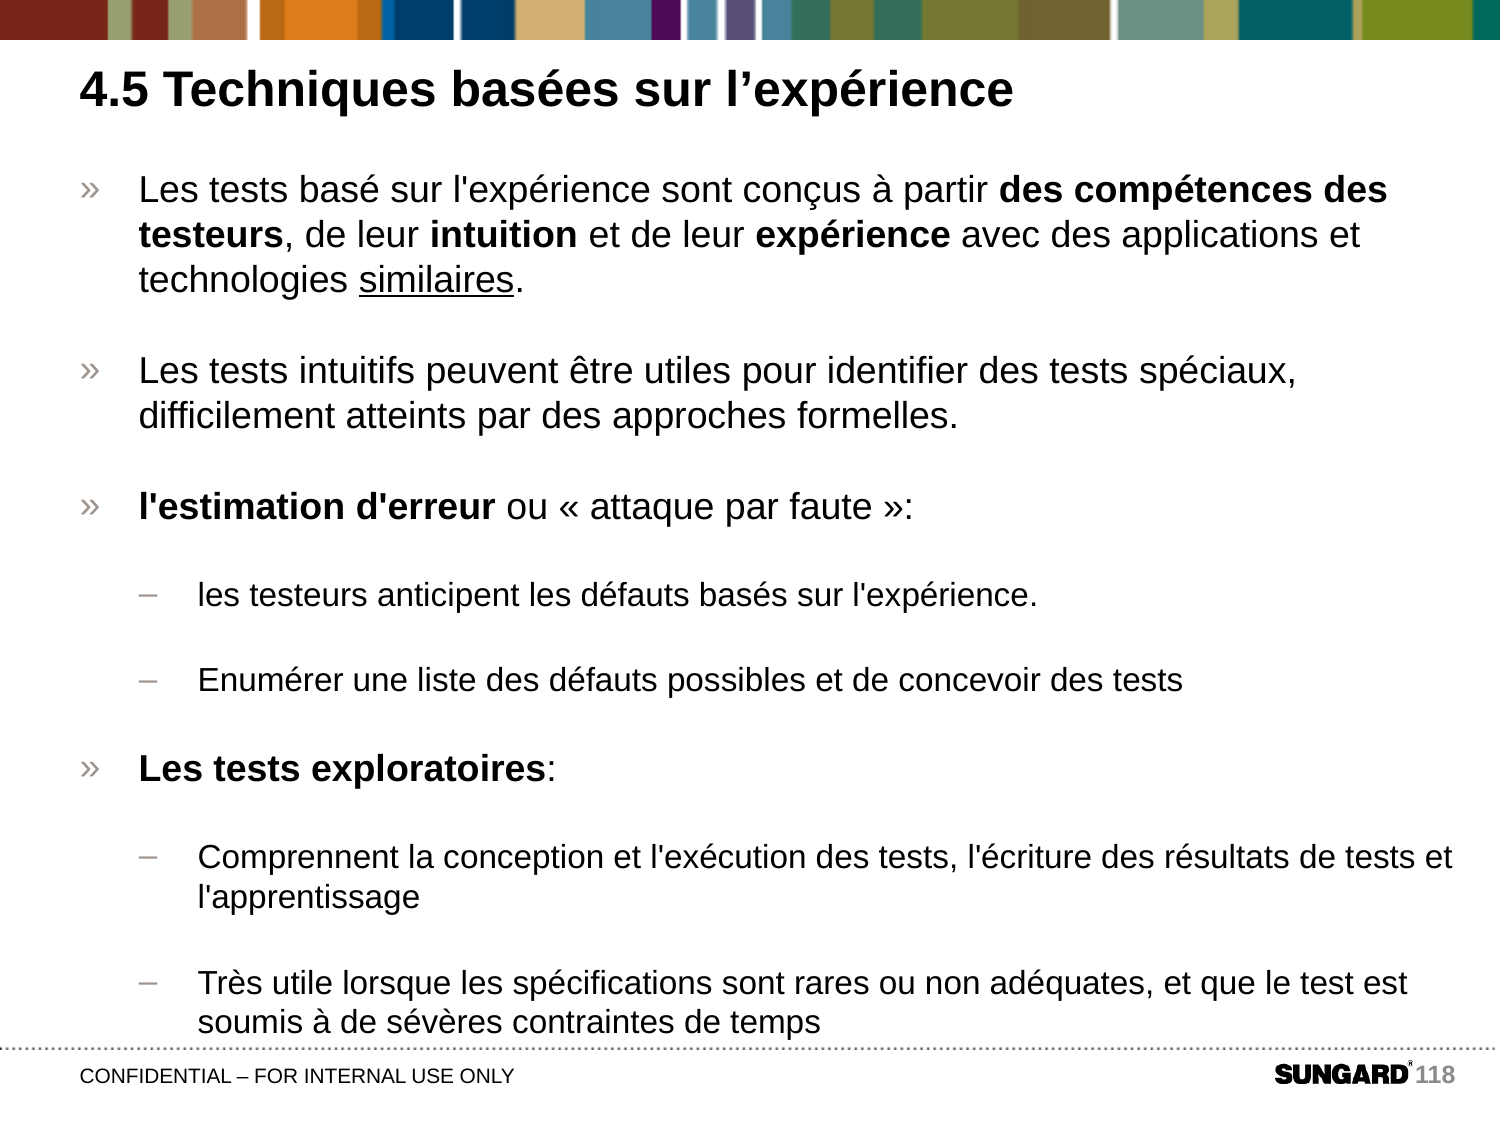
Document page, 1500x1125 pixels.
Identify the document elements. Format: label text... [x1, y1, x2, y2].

picture [0, 1043, 1500, 1050]
picture [1275, 1060, 1396, 1084]
title 4.5 Techniques basées sur l’expérience [79, 55, 1456, 146]
slide_number 118 [1396, 1058, 1456, 1088]
picture [0, 0, 1500, 40]
list Les tests basé sur l'expérience sont conçus à partir des compétences des testeurs, de leur intuition et de leur expérience avec des applications et technologies similaires. Les tests intuitifs peuvent être utiles pour identifier des tests spéciaux, difficilement atteints par des approches formelles. l'estimation d'erreur ou « attaque par faute »: les testeurs anticipent les défauts basés sur l'expérience. Enumérer une liste des défauts possibles et de concevoir des tests Les tests exploratoires: Comprennent la conception et l'exécution des tests, l'écriture des résultats de tests et l'apprentissage Très utile lorsque les spécifications sont rares ou non adéquates, et que le test est soumis à de sévères contraintes de temps [79, 165, 1456, 1022]
